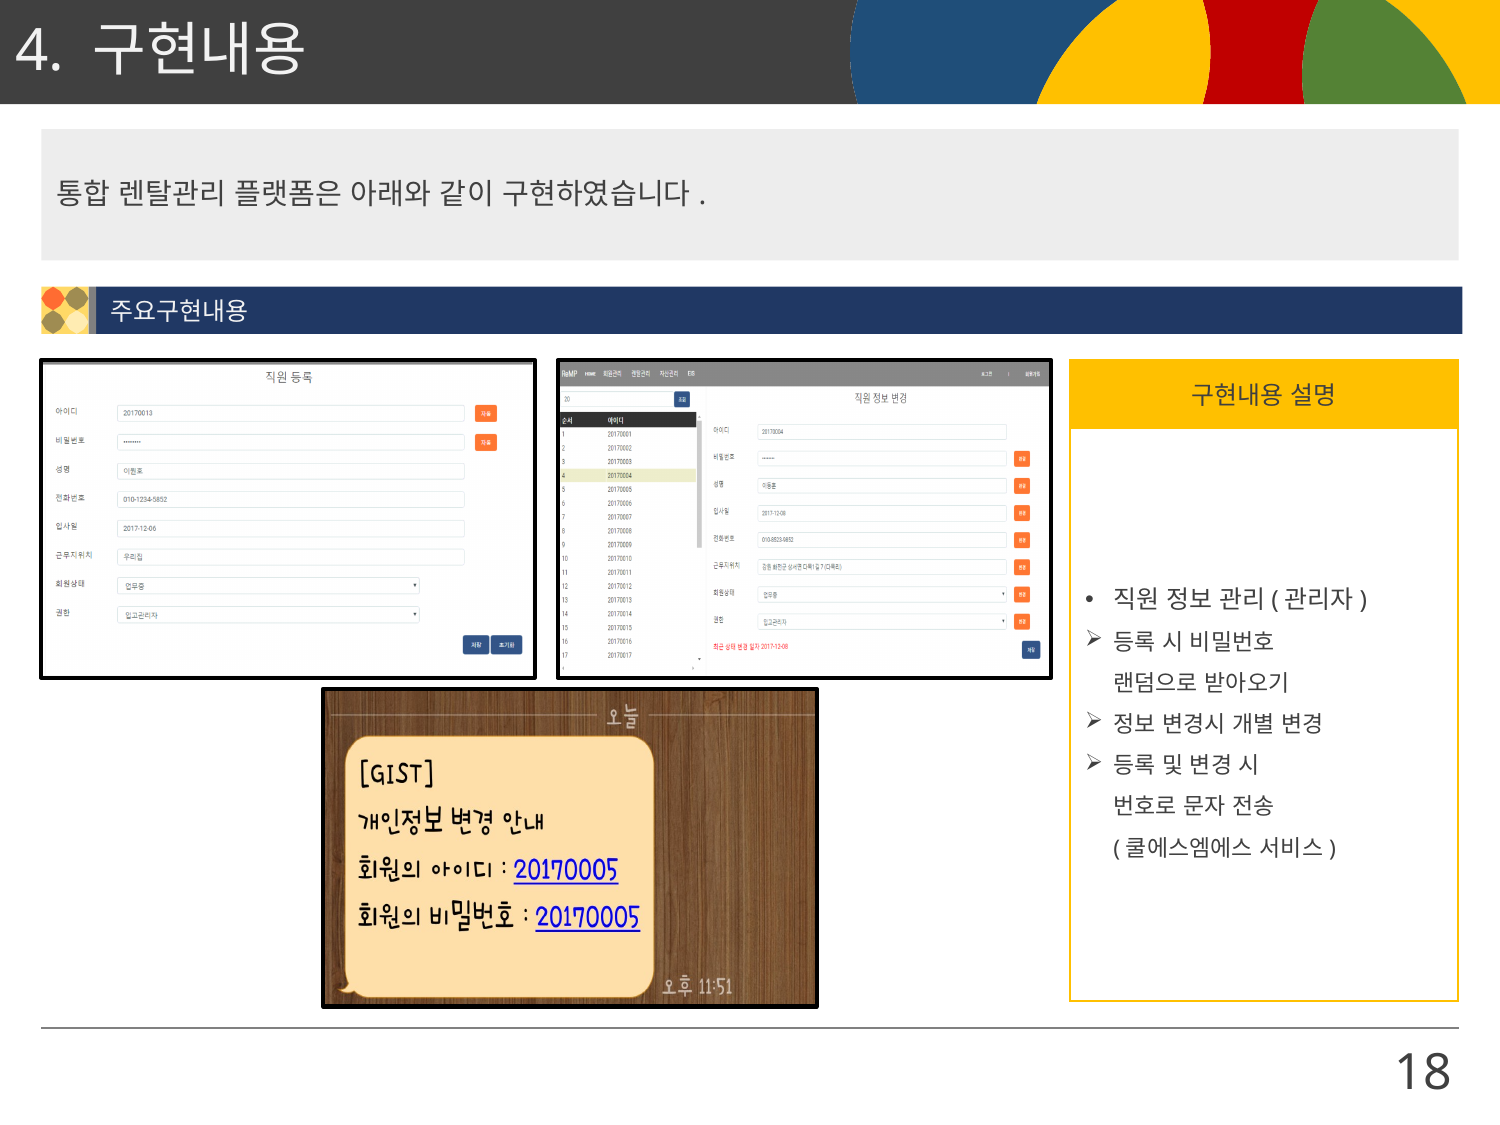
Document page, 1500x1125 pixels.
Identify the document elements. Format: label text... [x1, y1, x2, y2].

picture [325, 690, 815, 1005]
list 통합 렌탈관리 플랫폼은 아래와 같이 구현하였습니다. [41, 129, 1459, 261]
title 4. 구현내용 [0, 0, 1500, 105]
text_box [1070, 360, 1459, 1001]
picture [559, 362, 1050, 676]
picture [43, 361, 533, 676]
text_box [41, 286, 1463, 334]
